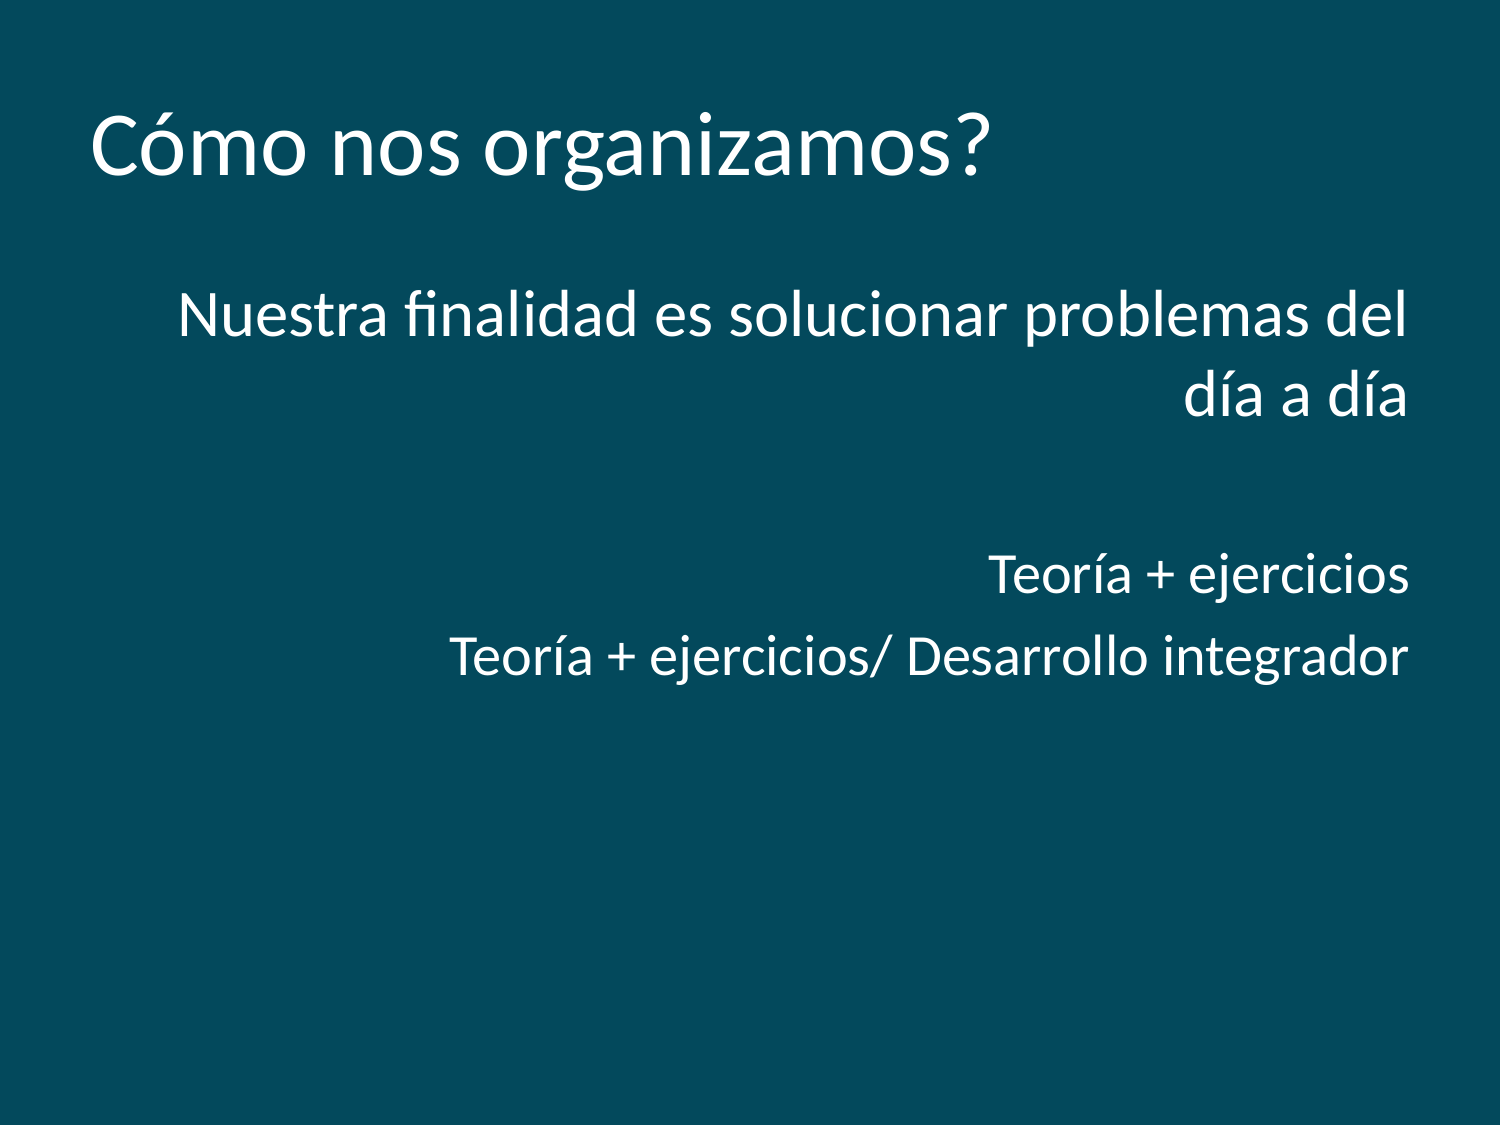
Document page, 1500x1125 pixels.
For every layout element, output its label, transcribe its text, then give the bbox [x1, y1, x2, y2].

title Cómo nos organizamos? [75, 45, 1425, 233]
list Nuestra finalidad es solucionar problemas del día a día Teoría + ejercicios Teoría + ejercicios/ Desarrollo integrador [75, 262, 1425, 1005]
